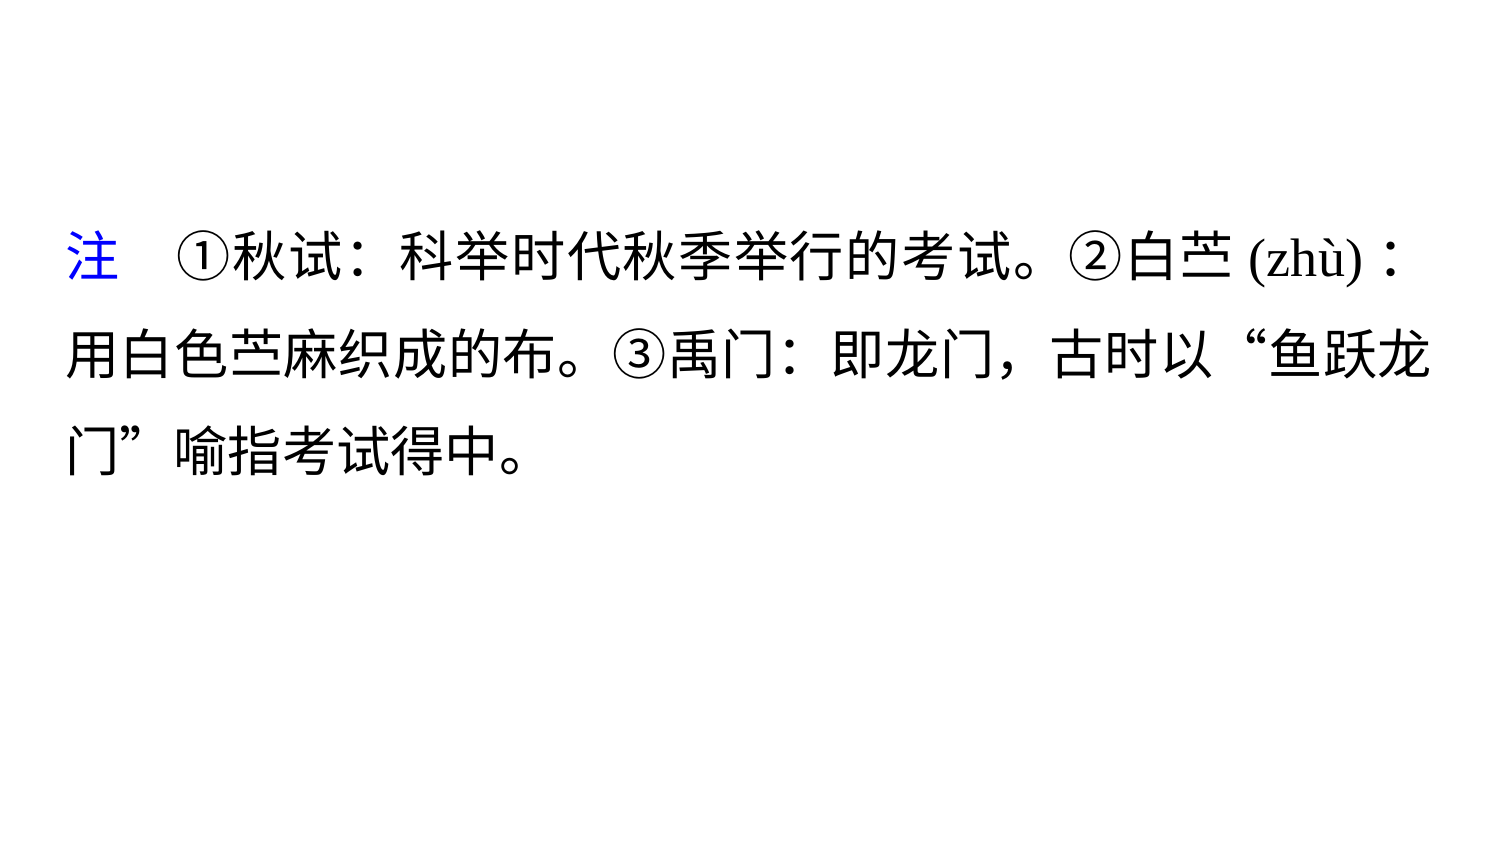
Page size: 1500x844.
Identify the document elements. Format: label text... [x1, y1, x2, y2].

text_box 注 ①秋试：科举时代秋季举行的考试。②白苎(zhù)：用白色苎麻织成的布。③禹门：即龙门，古时以“鱼跃龙门”喻指考试得中。 [50, 182, 1447, 490]
